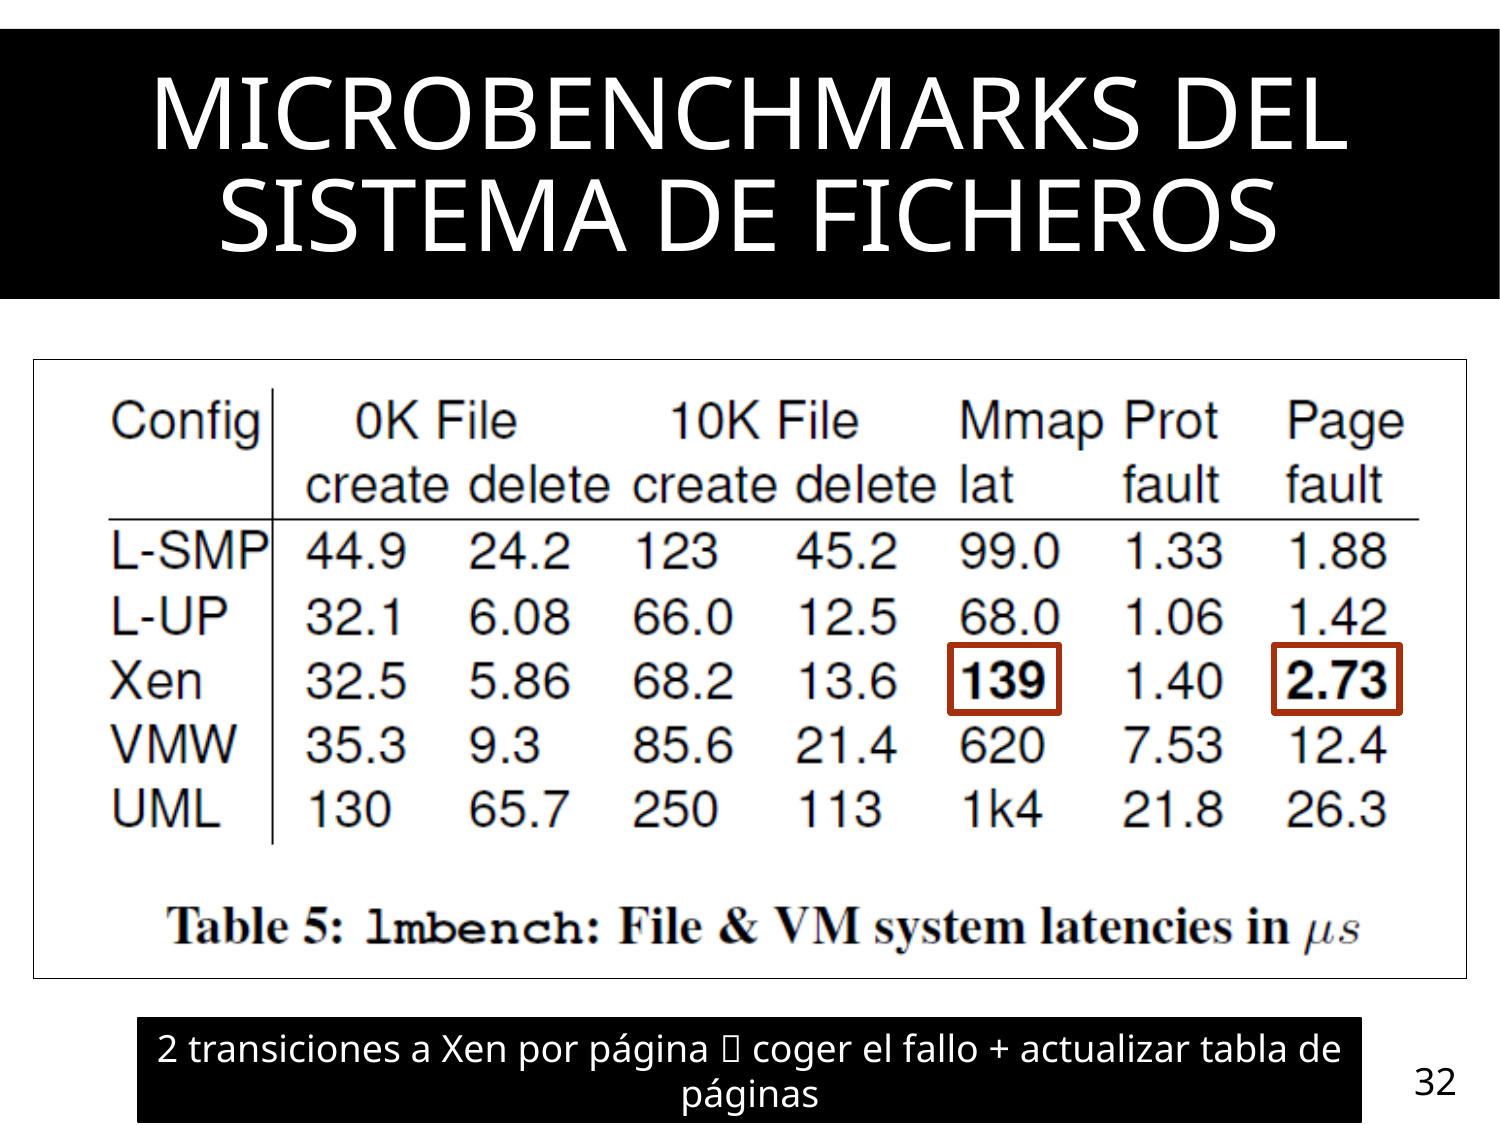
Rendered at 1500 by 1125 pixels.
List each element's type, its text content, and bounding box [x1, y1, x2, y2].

text_box 2 transiciones a Xen por página  coger el fallo + actualizar tabla de páginas [137, 1017, 1362, 1123]
picture [33, 359, 1467, 980]
slide_number 32 [1362, 1053, 1473, 1114]
title microbenchmarks del sistema de ficheros [112, 46, 1388, 295]
